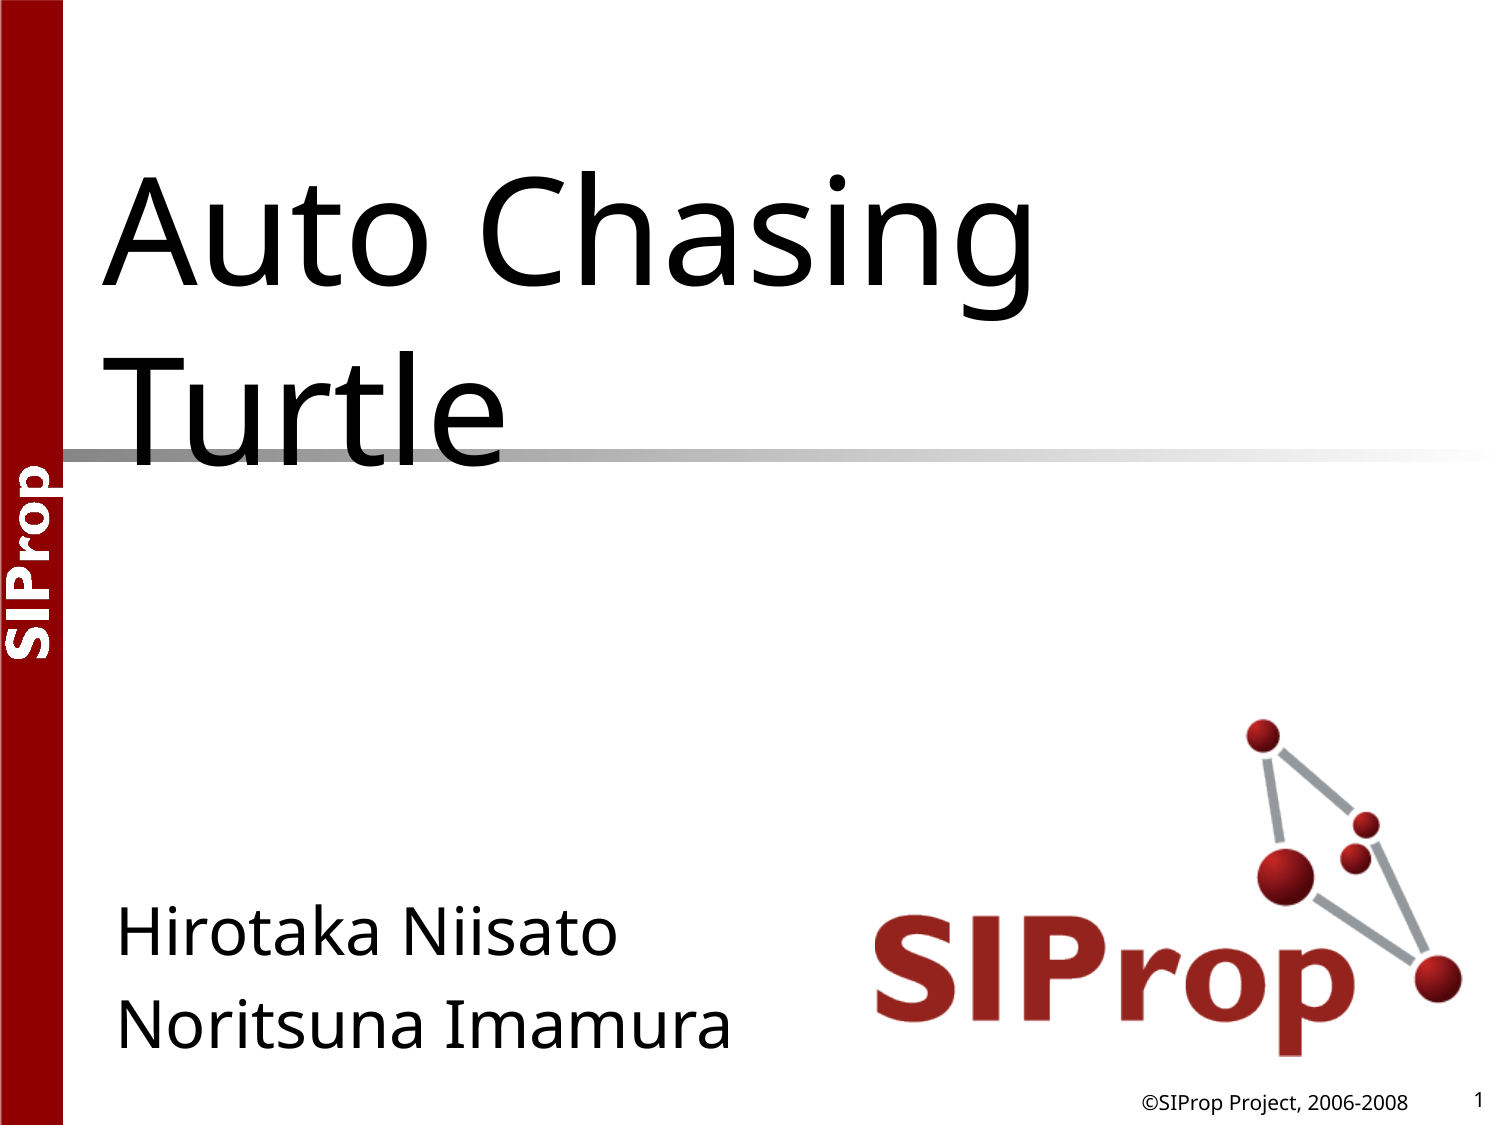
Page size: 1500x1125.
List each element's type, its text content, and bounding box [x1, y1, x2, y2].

subtitle Hirotaka Niisato Noritsuna Imamura [100, 881, 774, 1099]
picture [0, 0, 63, 1125]
slide_number 1 [1427, 1079, 1500, 1125]
picture [875, 712, 1470, 1057]
footer ©SIProp Project, 2006-2008 [761, 1082, 1424, 1125]
title Auto Chasing Turtle [87, 221, 1424, 410]
